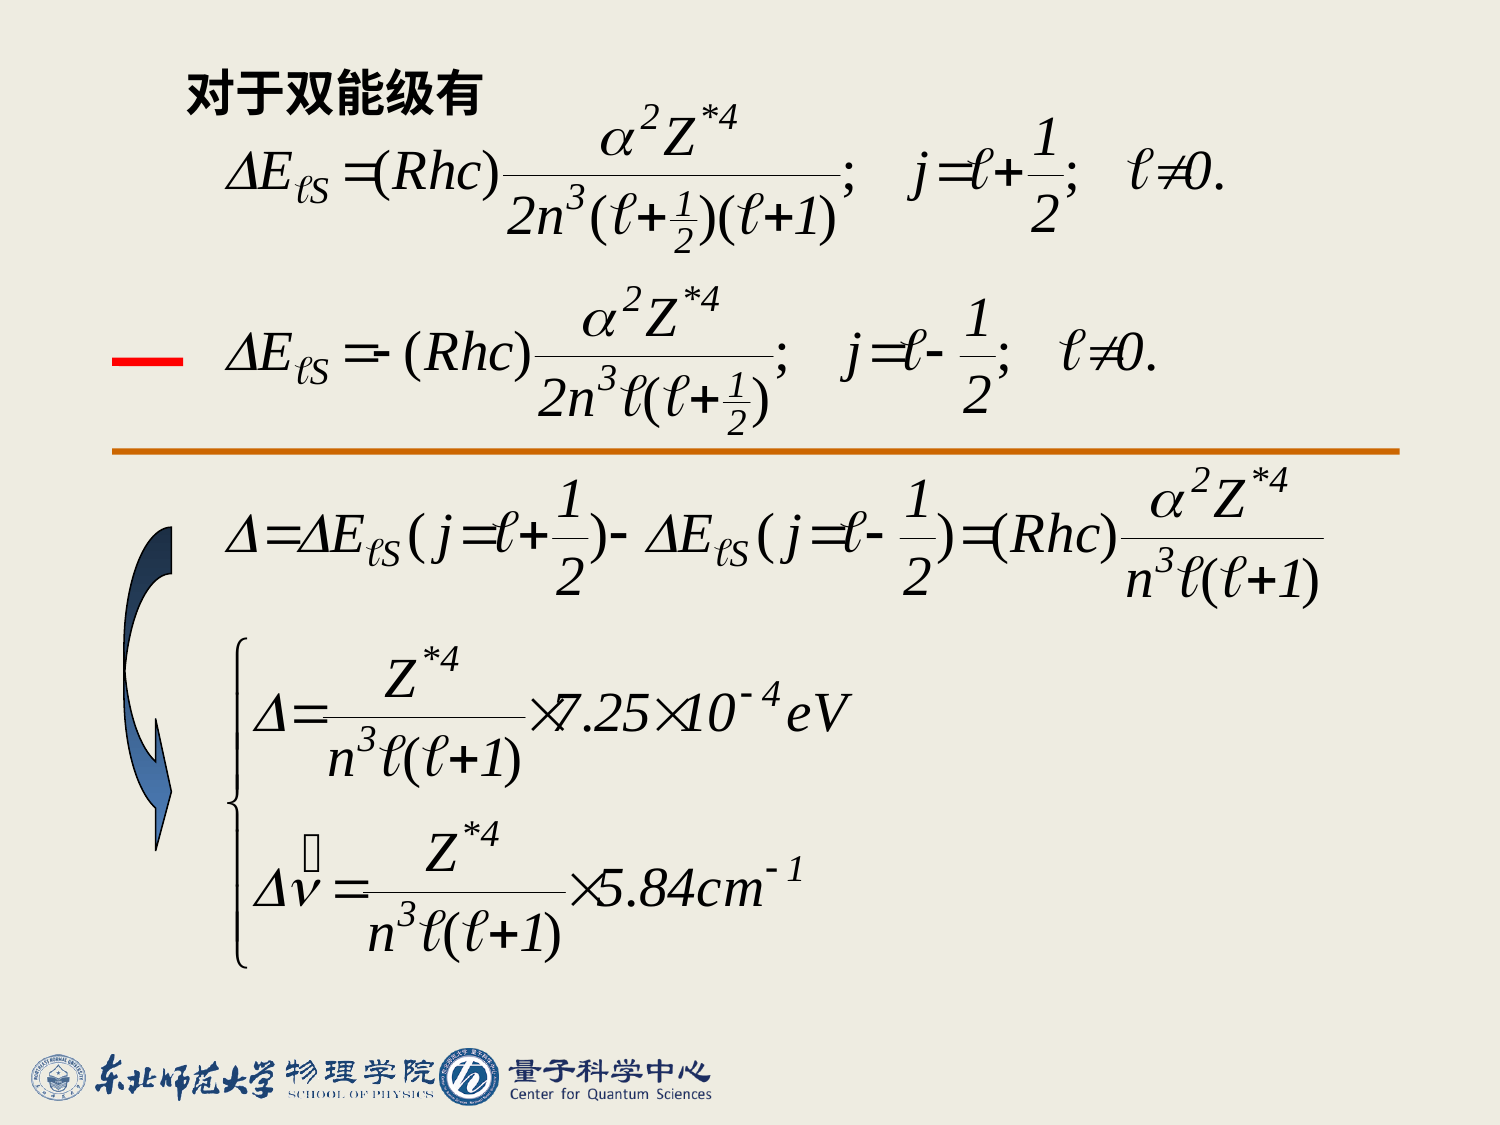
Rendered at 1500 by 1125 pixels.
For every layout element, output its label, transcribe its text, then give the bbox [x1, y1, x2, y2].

text_box 对于双能级有 [171, 54, 644, 130]
text_box [123, 527, 172, 851]
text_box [218, 85, 1341, 979]
picture [20, 1046, 719, 1108]
